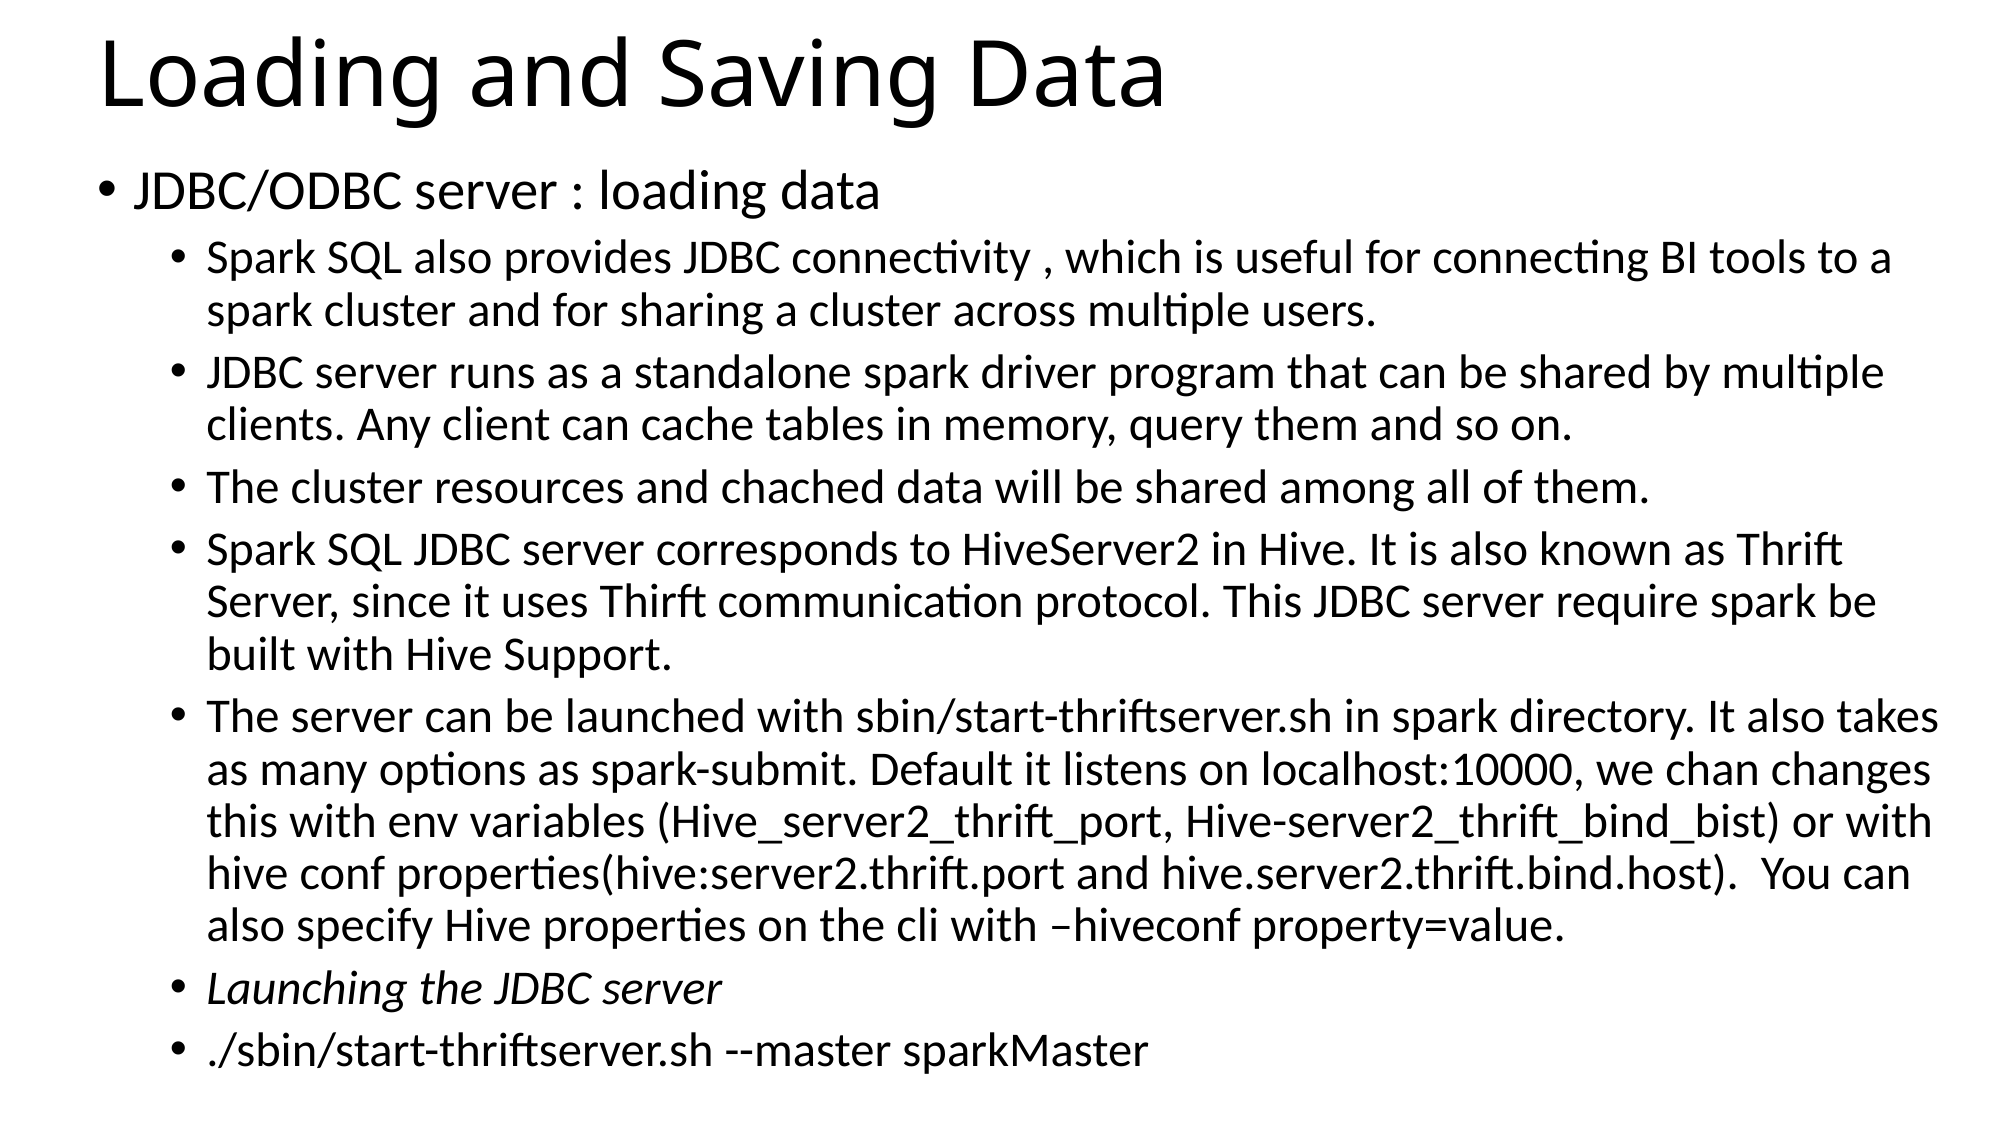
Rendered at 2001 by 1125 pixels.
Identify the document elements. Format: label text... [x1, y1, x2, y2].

title Loading and Saving Data [82, 0, 1933, 153]
list JDBC/ODBC server : loading data Spark SQL also provides JDBC connectivity , which is useful for connecting BI tools to a spark cluster and for sharing a cluster across multiple users. JDBC server runs as a standalone spark driver program that can be shared by multiple clients. Any client can cache tables in memory, query them and so on. The cluster resources and chached data will be shared among all of them. Spark SQL JDBC server corresponds to HiveServer2 in Hive. It is also known as Thrift Server, since it uses Thirft communication protocol. This JDBC server require spark be built with Hive Support. The server can be launched with sbin/start-thriftserver.sh in spark directory. It also takes as many options as spark-submit. Default it listens on localhost:10000, we chan changes this with env variables (Hive_server2_thrift_port, Hive-server2_thrift_bind_bist) or with hive conf properties(hive:server2.thrift.port and hive.server2.thrift.bind.host). You can also specify Hive properties on the cli with –hiveconf property=value. Launching the JDBC server ./sbin/start-thriftserver.sh --master sparkMaster [82, 153, 1972, 1125]
